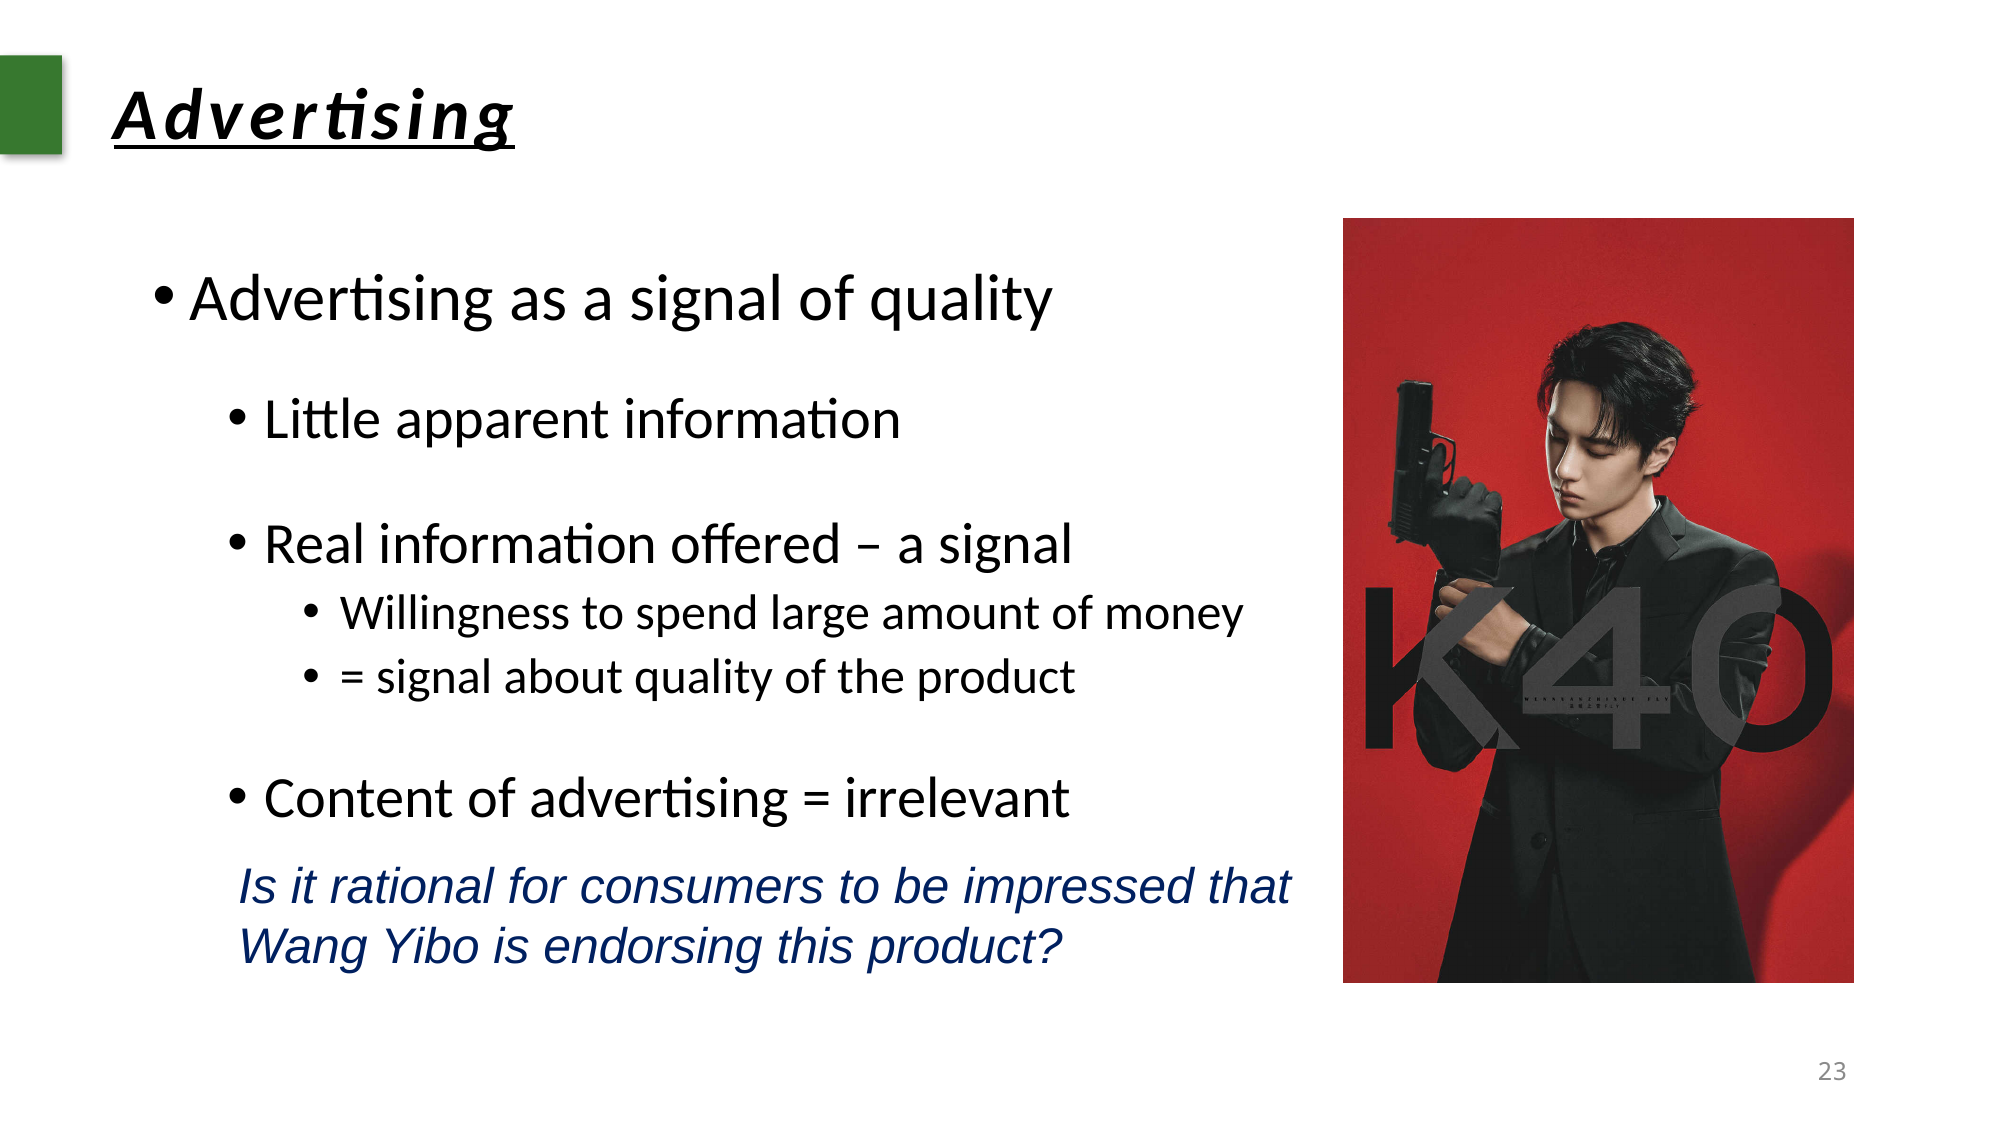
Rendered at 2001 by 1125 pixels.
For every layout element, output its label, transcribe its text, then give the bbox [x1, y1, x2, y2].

picture [1343, 218, 1854, 983]
text_box Advertising [99, 59, 531, 162]
text_box Is it rational for consumers to be impressed that Wang Yibo is endorsing this product? [223, 846, 1308, 982]
slide_number 23 [1412, 1042, 1863, 1103]
list Advertising as a signal of quality Little apparent information Real information offered – a signal Willingness to spend large amount of money = signal about quality of the product Content of advertising = irrelevant [137, 255, 1863, 1014]
